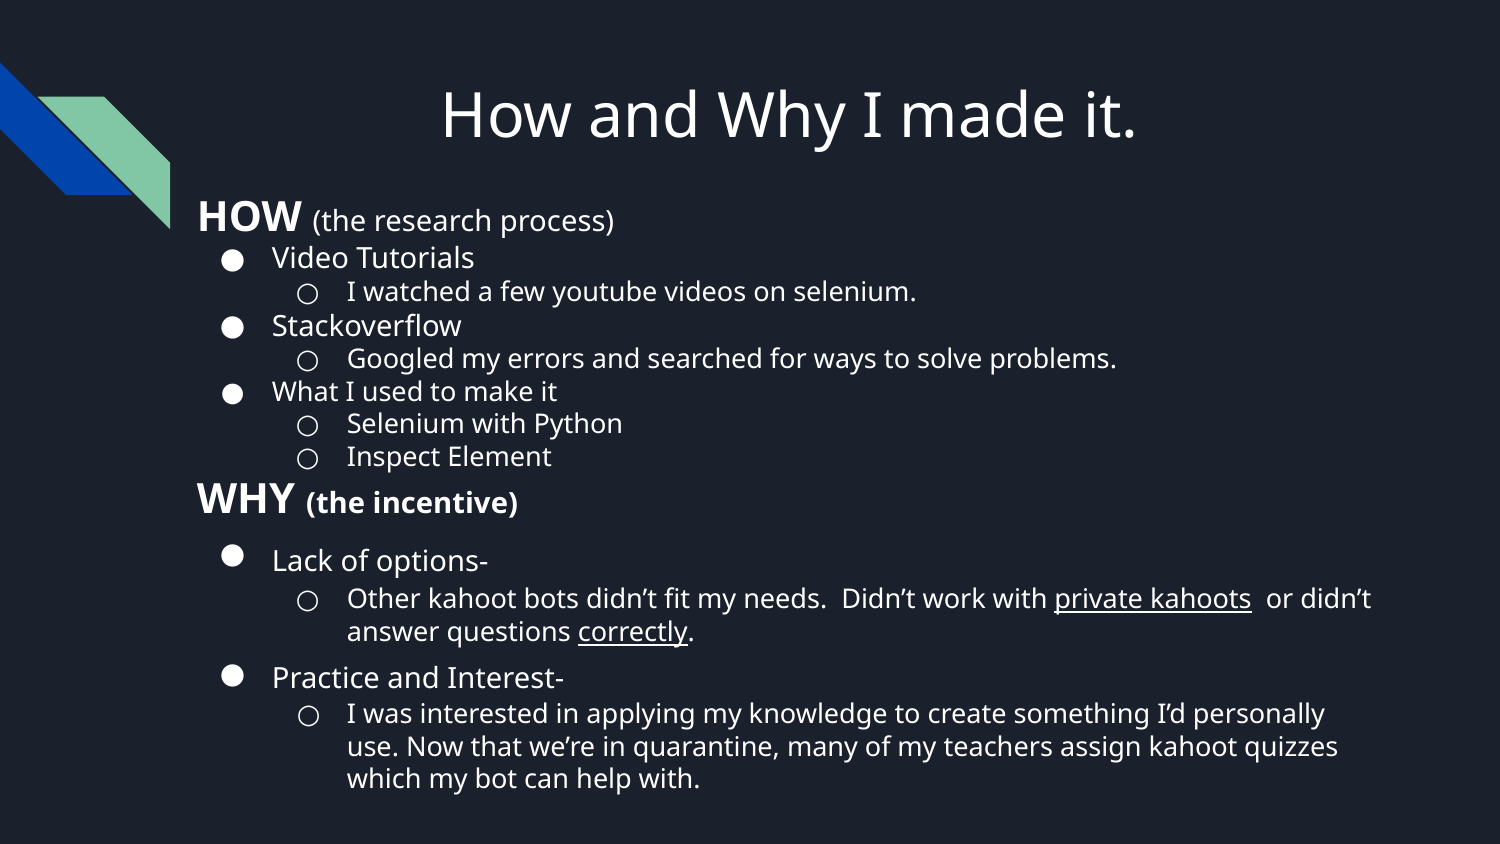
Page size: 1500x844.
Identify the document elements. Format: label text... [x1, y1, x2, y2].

text_box HOW (the research process) Video Tutorials I watched a few youtube videos on selenium. Stackoverflow Googled my errors and searched for ways to solve problems. What I used to make it Selenium with Python Inspect Element WHY (the incentive) Lack of options- Other kahoot bots didn’t fit my needs. Didn’t work with private kahoots or didn’t answer questions correctly. Practice and Interest- I was interested in applying my knowledge to create something I’d personally use. Now that we’re in quarantine, many of my teachers assign kahoot quizzes which my bot can help with. [181, 174, 1399, 699]
title How and Why I made it. [212, 59, 1368, 174]
